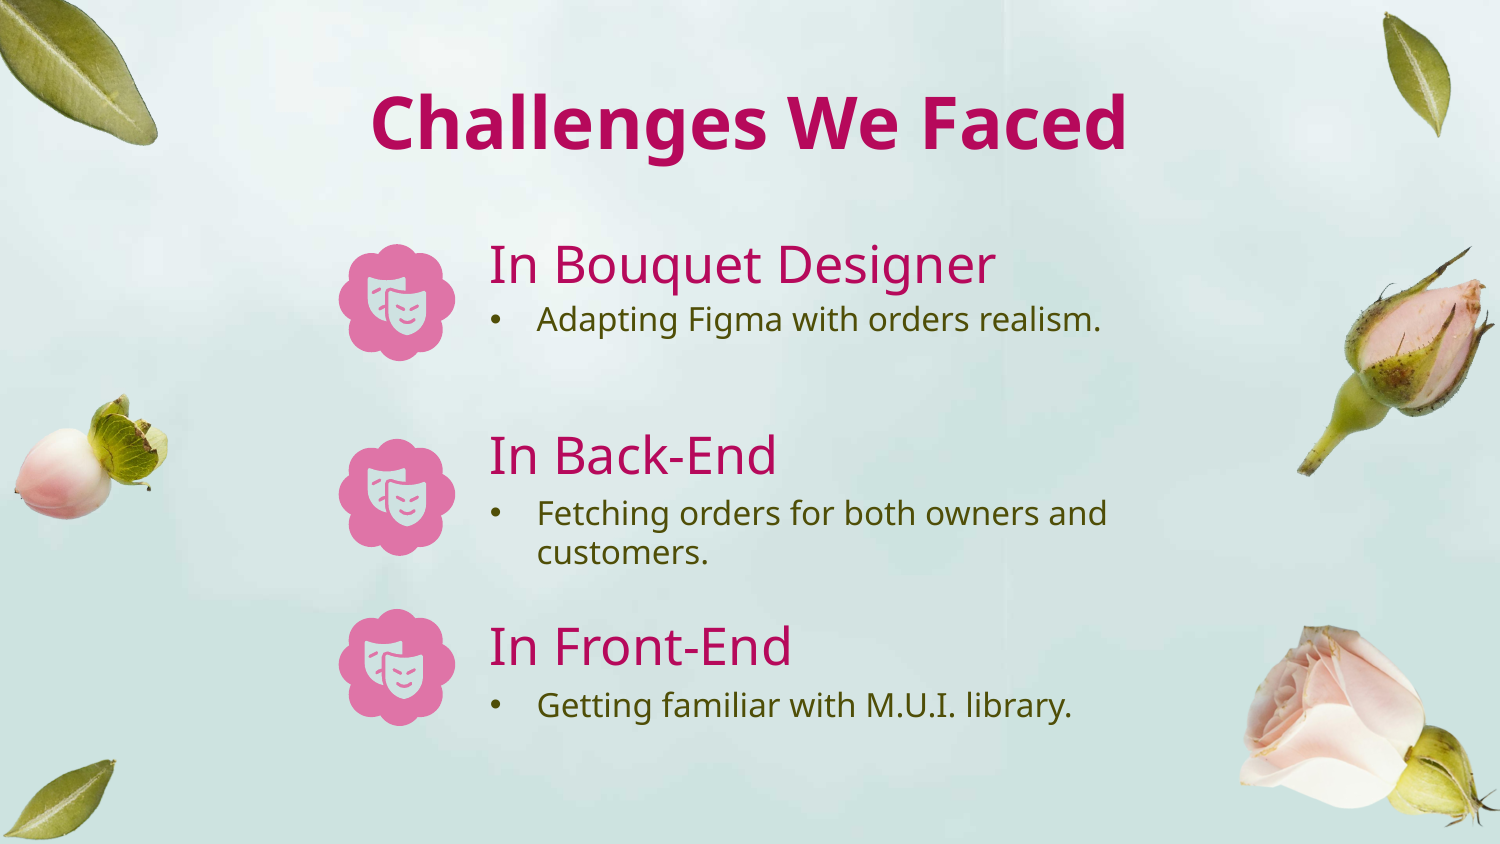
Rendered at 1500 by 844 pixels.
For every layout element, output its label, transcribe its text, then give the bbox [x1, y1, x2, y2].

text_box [338, 608, 456, 727]
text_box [367, 467, 427, 527]
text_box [338, 438, 456, 556]
title In Back-End [474, 412, 1162, 501]
title In Front-End [474, 604, 1162, 692]
subtitle Getting familiar with M.U.I. library. [474, 669, 1161, 756]
subtitle Fetching orders for both owners and customers. [474, 476, 1161, 565]
subtitle Adapting Figma with orders realism. [474, 283, 1162, 372]
title Challenges We Faced [118, 72, 1382, 167]
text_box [338, 243, 456, 362]
title In Bouquet Designer [474, 220, 1162, 283]
picture [0, 0, 1500, 844]
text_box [367, 276, 427, 336]
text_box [364, 640, 424, 700]
